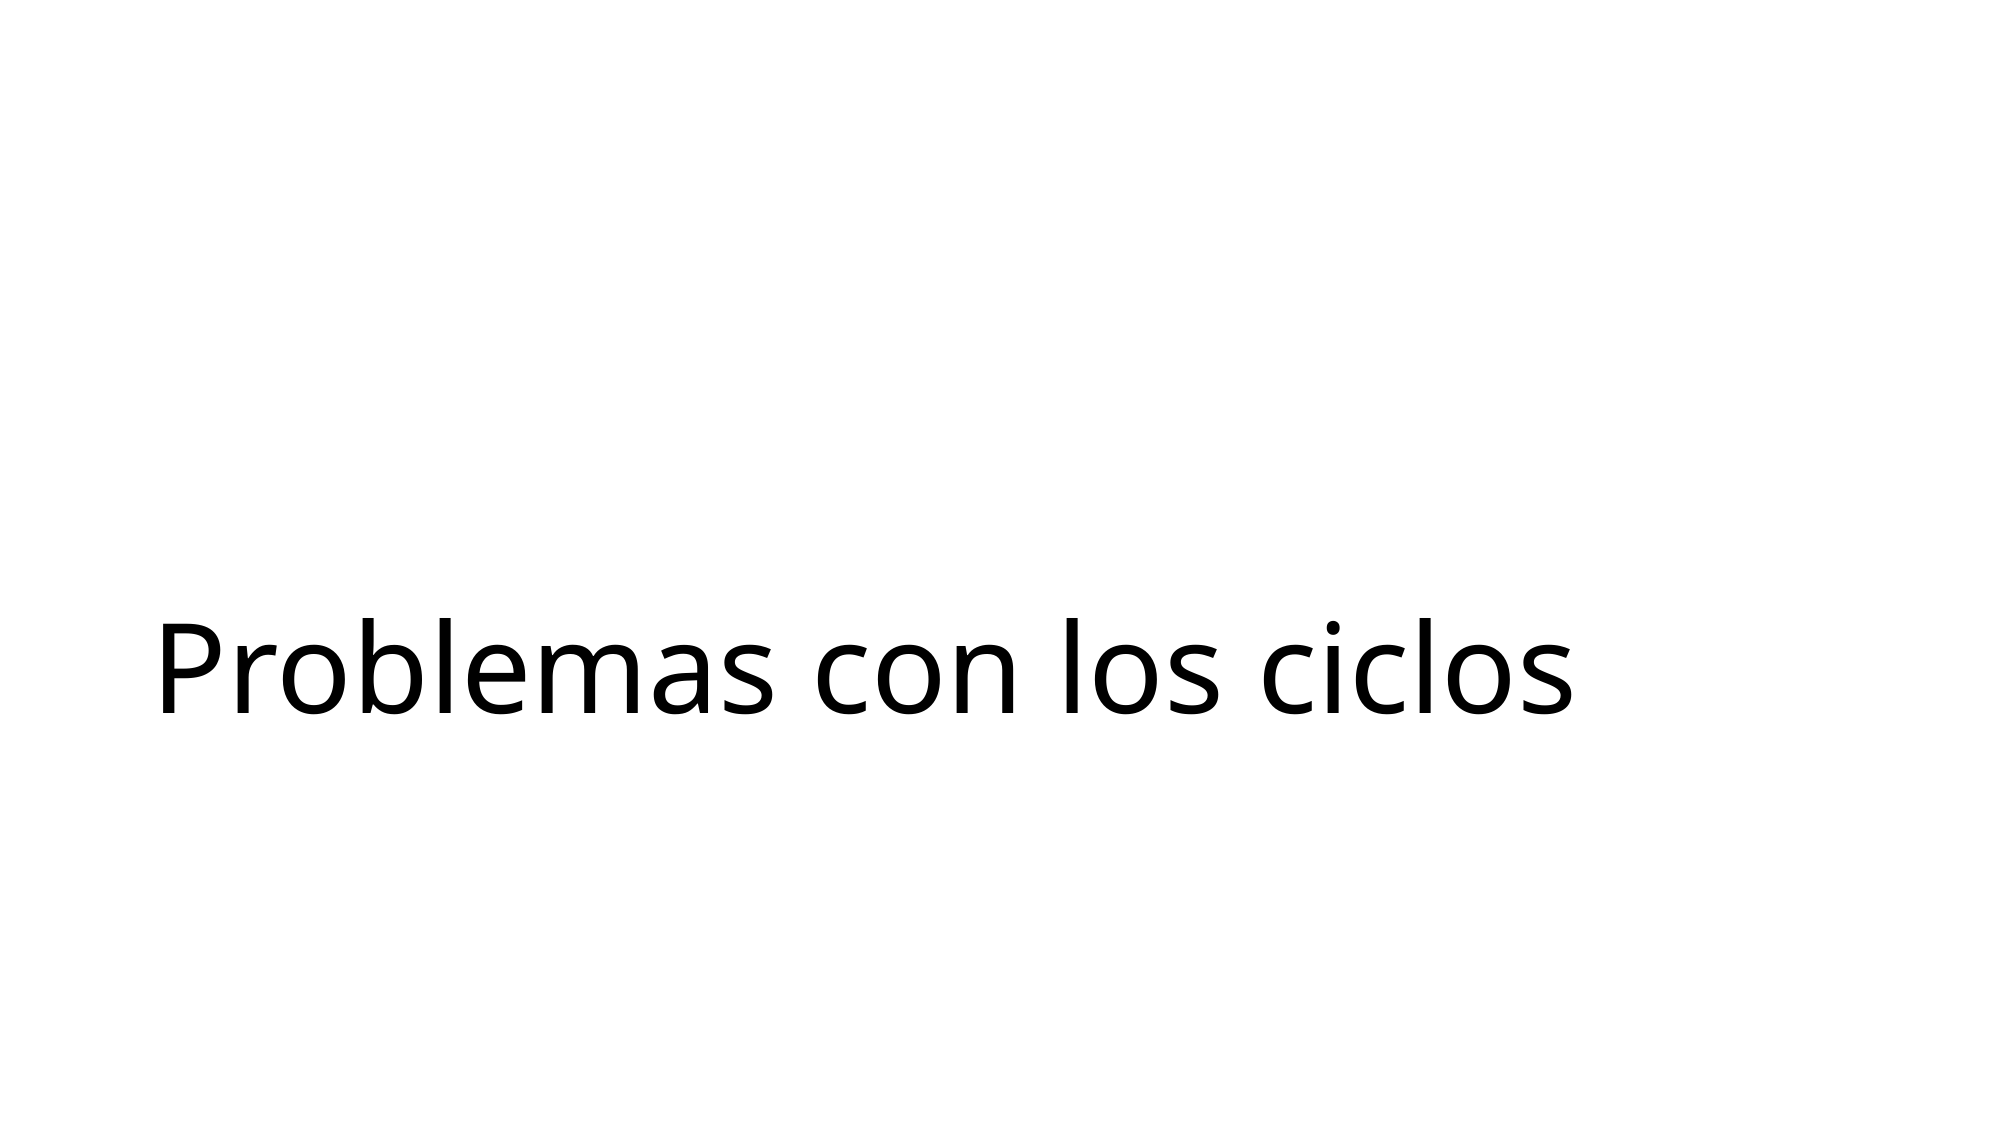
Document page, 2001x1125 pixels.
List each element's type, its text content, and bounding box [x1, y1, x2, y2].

title Problemas con los ciclos [136, 280, 1862, 749]
